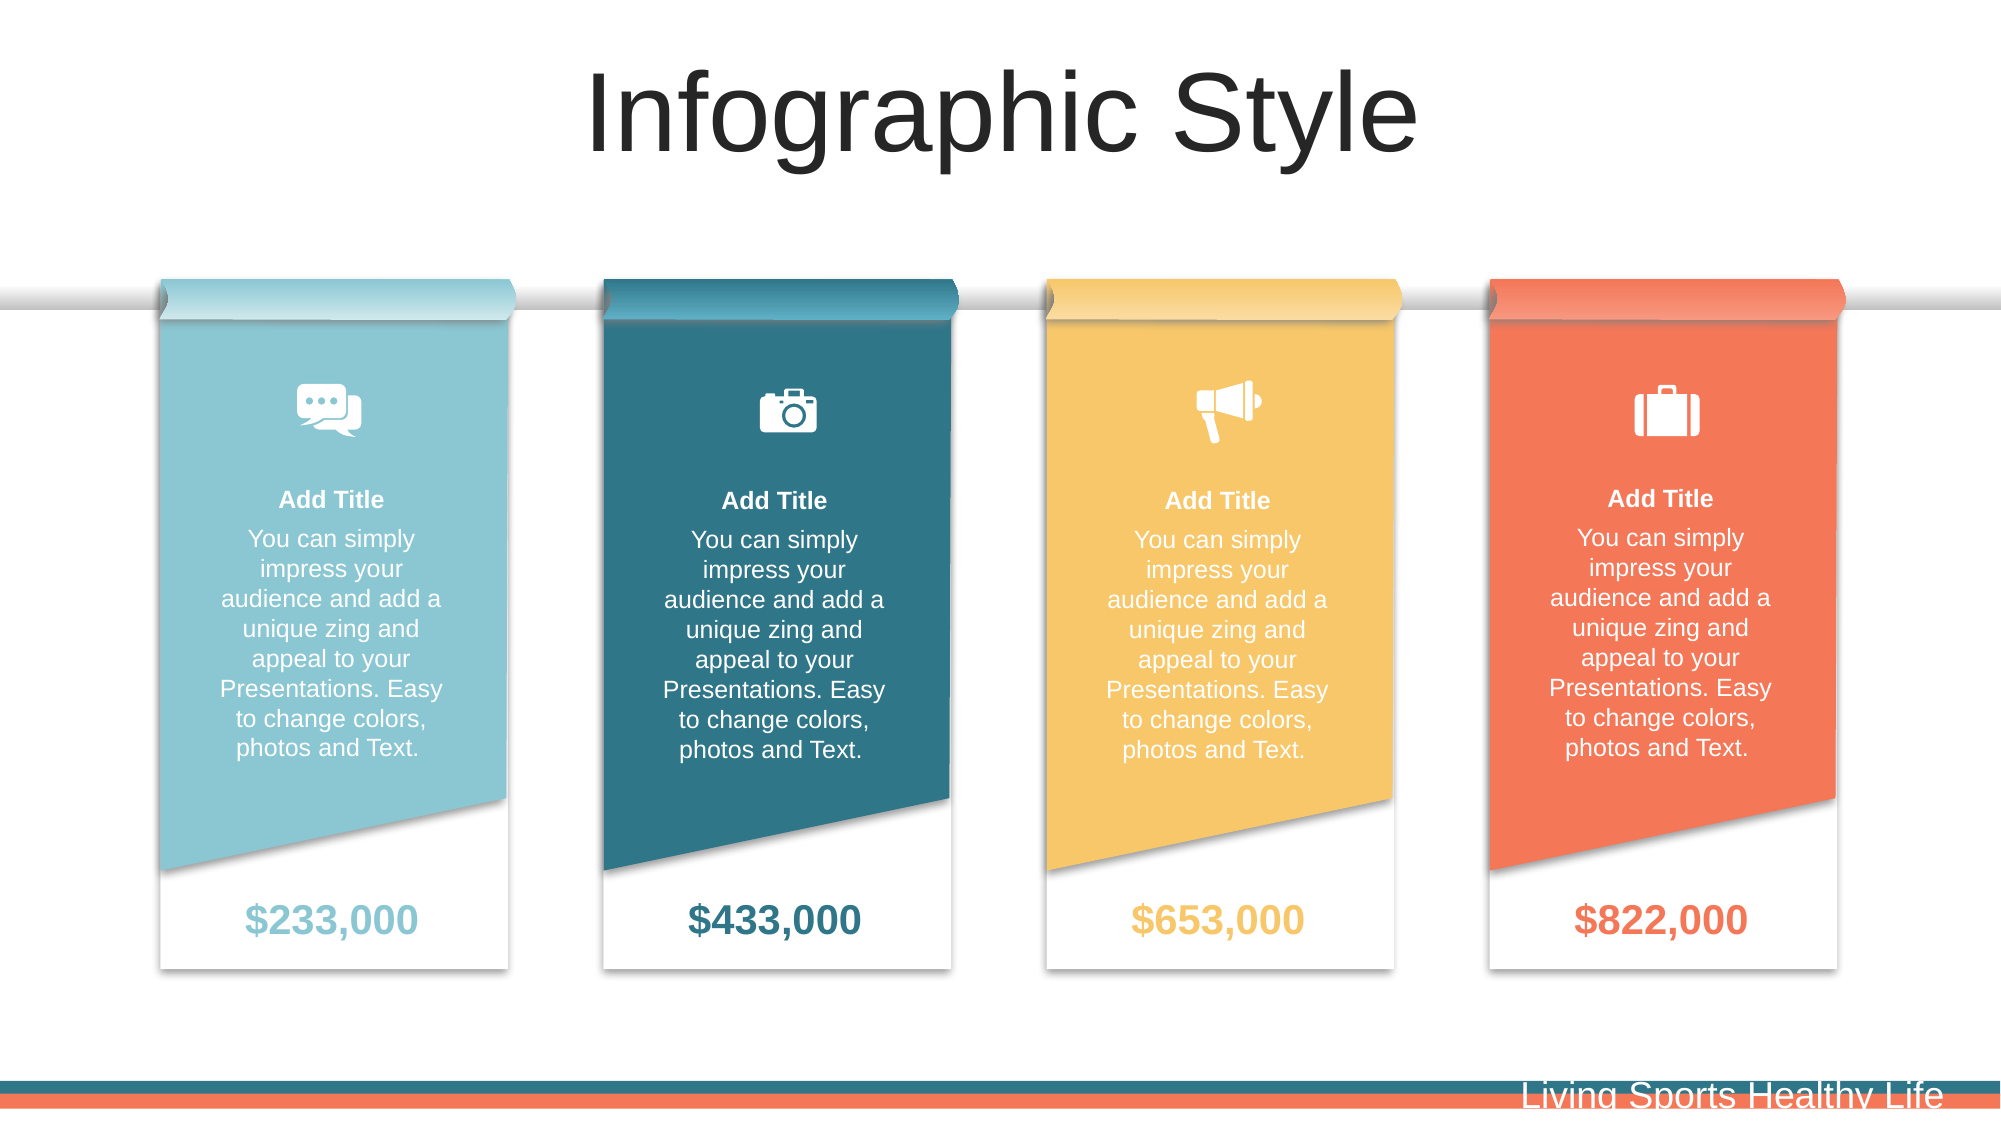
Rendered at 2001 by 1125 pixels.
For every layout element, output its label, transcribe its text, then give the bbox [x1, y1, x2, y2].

text_box $653,000 [1074, 885, 1363, 950]
text_box [1488, 325, 1839, 872]
text_box [600, 277, 961, 322]
list Infographic Style [53, 55, 1952, 175]
text_box [1489, 808, 1838, 970]
text_box [159, 810, 509, 970]
text_box [296, 382, 363, 439]
text_box [1195, 379, 1263, 445]
text_box $433,000 [631, 885, 920, 950]
text_box [1045, 325, 1396, 872]
text_box [0, 285, 153, 311]
text_box [159, 326, 510, 872]
text_box [1486, 277, 1847, 322]
text_box [1633, 392, 1645, 438]
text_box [1083, 477, 1352, 774]
text_box $233,000 [188, 885, 477, 950]
text_box [1043, 277, 1404, 322]
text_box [1526, 475, 1795, 773]
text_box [640, 477, 909, 774]
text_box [197, 476, 466, 773]
text_box [515, 285, 597, 311]
text_box [1843, 285, 2000, 311]
text_box [602, 325, 953, 872]
text_box [602, 808, 952, 970]
text_box [758, 387, 818, 434]
text_box [1646, 383, 1701, 438]
text_box [1401, 285, 1483, 311]
text_box [957, 285, 1040, 311]
text_box $822,000 [1517, 885, 1806, 950]
text_box [1045, 810, 1395, 970]
text_box [157, 277, 518, 322]
